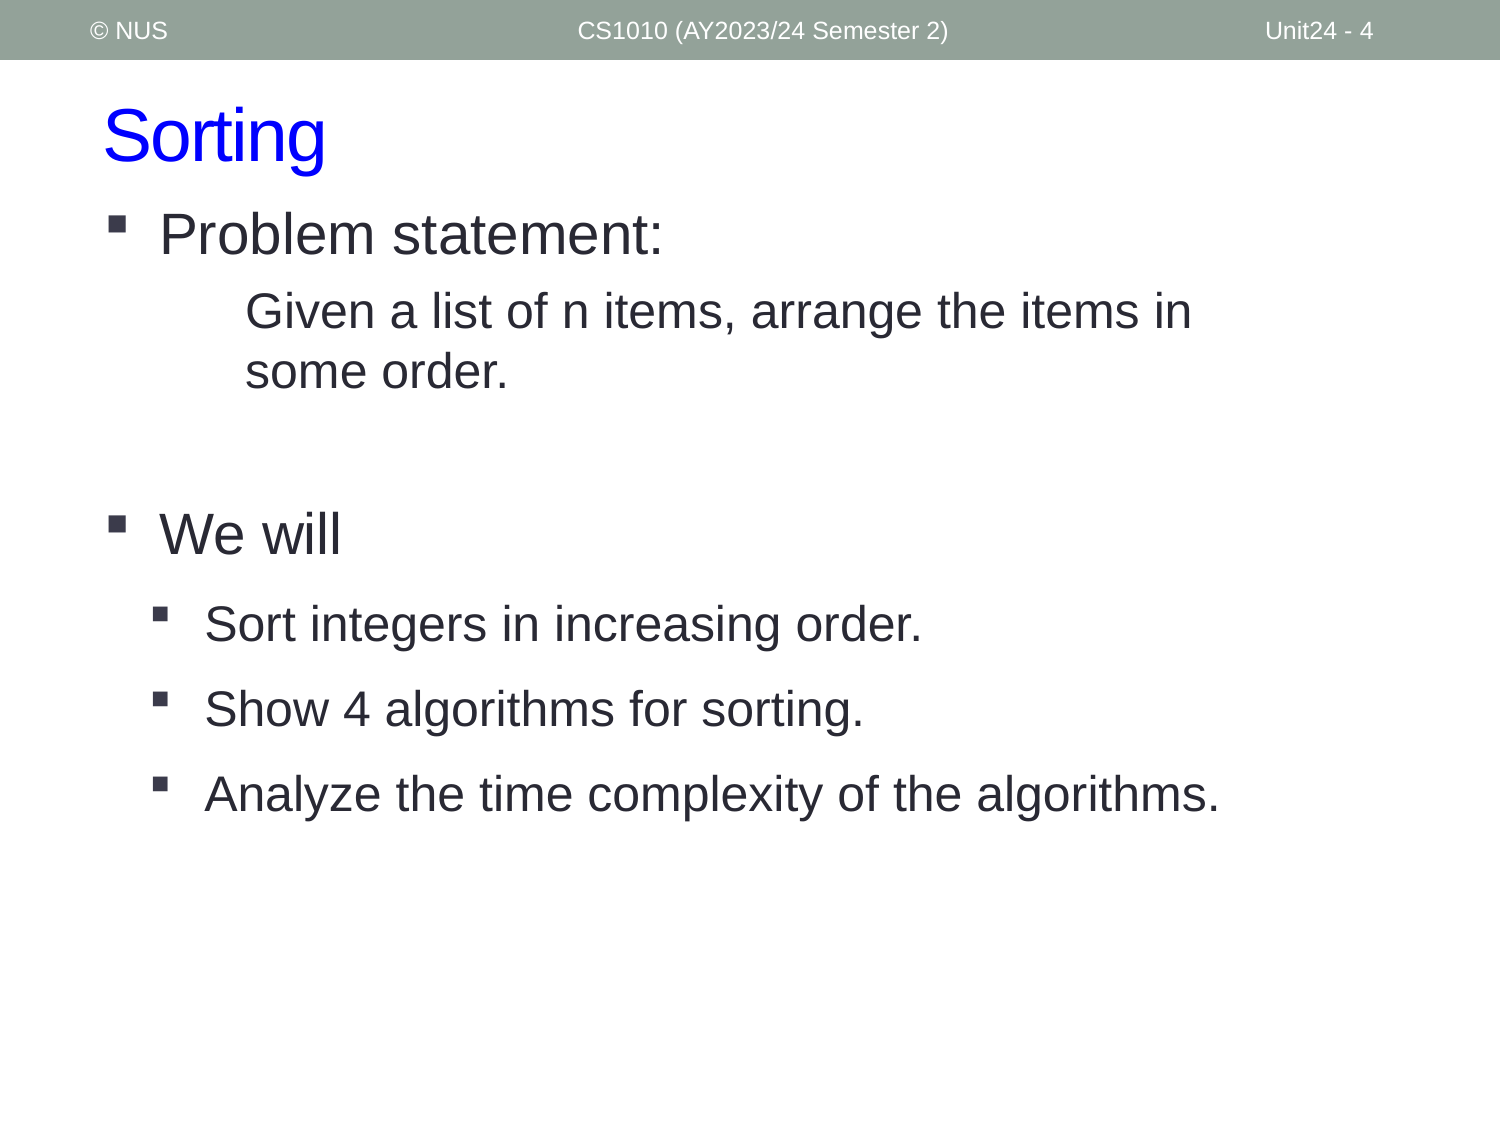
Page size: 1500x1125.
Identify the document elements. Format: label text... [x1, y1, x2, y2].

slide_number © NUS [75, 3, 550, 57]
footer CS1010 (AY2023/24 Semester 2) [562, 3, 1238, 57]
slide_number Unit24 - 4 [1250, 3, 1425, 57]
title Sorting [87, 62, 1463, 200]
list Problem statement: Given a list of n items, arrange the items in some order. We will Sort integers in increasing order. Show 4 algorithms for sorting. Analyze the time complexity of the algorithms. [88, 188, 1456, 1007]
